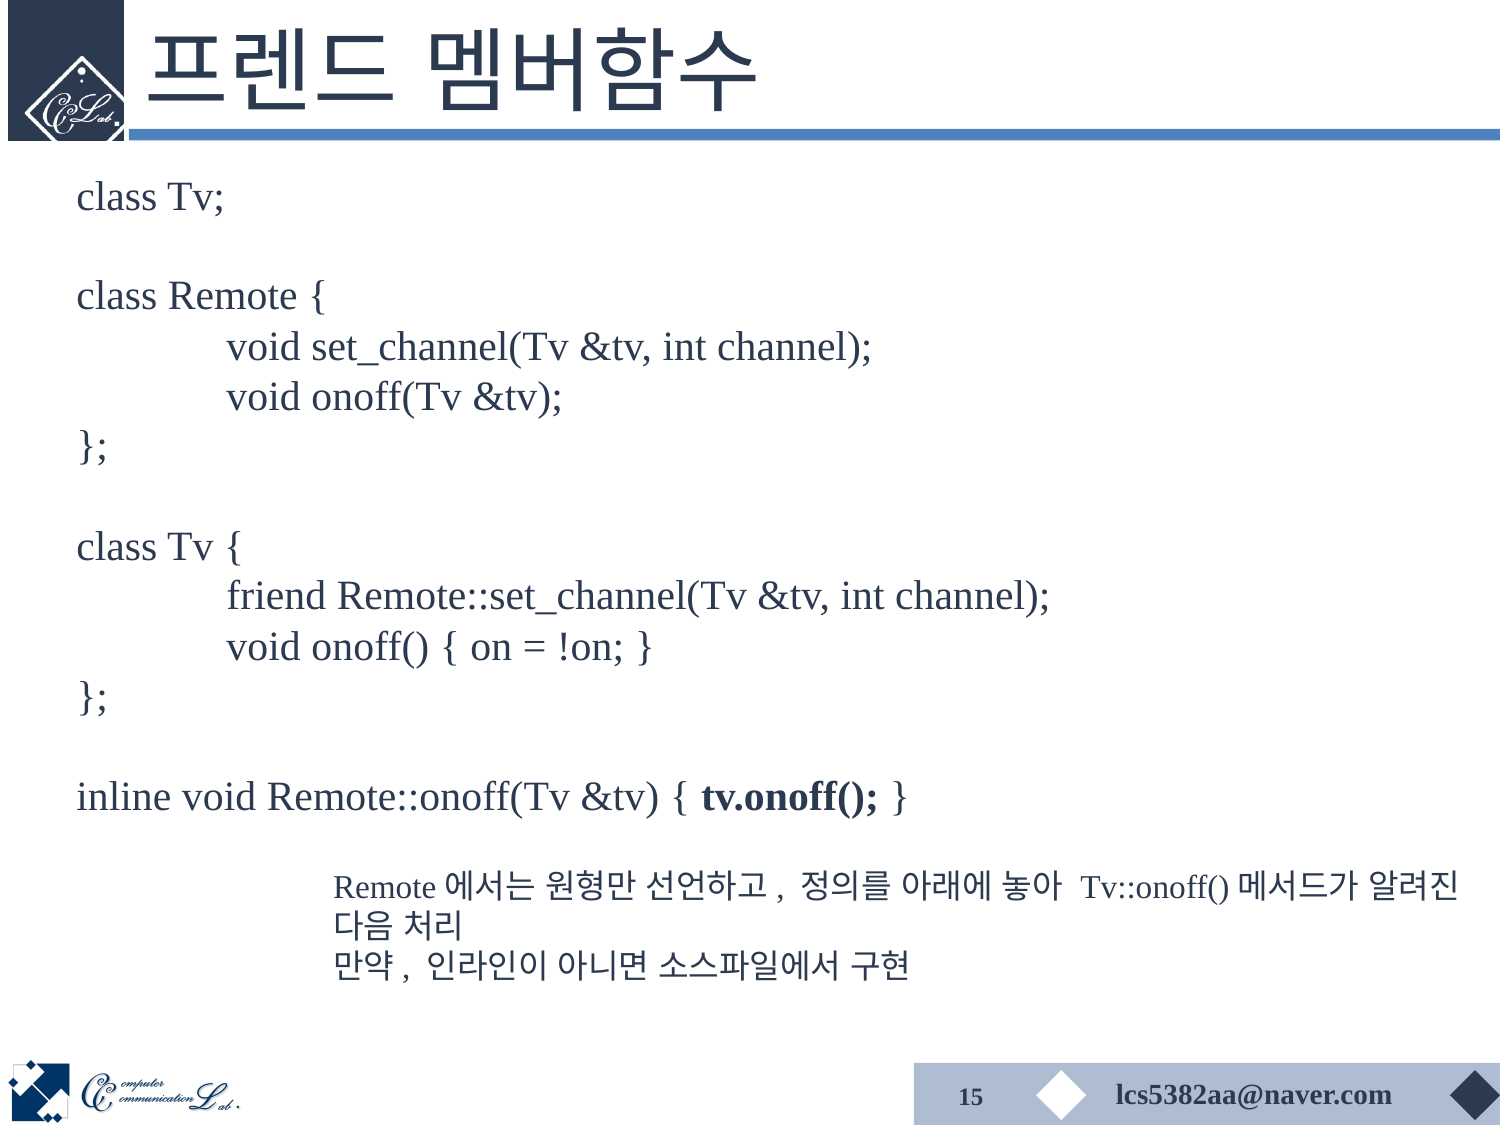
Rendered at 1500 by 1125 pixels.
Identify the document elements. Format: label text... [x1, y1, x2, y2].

title 프렌드 멤버함수 [129, 10, 1474, 126]
picture [8, 0, 124, 141]
text_box class Tv; class Remote { void set_channel(Tv &tv, int channel); void onoff(Tv &tv); }; class Tv { friend Remote::set_channel(Tv &tv, int channel); void onoff() { on = !on; } }; inline void Remote::onoff(Tv &tv) { tv.onoff(); } [61, 160, 1067, 826]
text_box Remote에서는 원형만 선언하고, 정의를 아래에 놓아 Tv::onoff()메서드가 알려진 다음 처리 만약, 인라인이 아니면 소스파일에서 구현 [318, 857, 1485, 993]
picture [7, 1058, 243, 1125]
